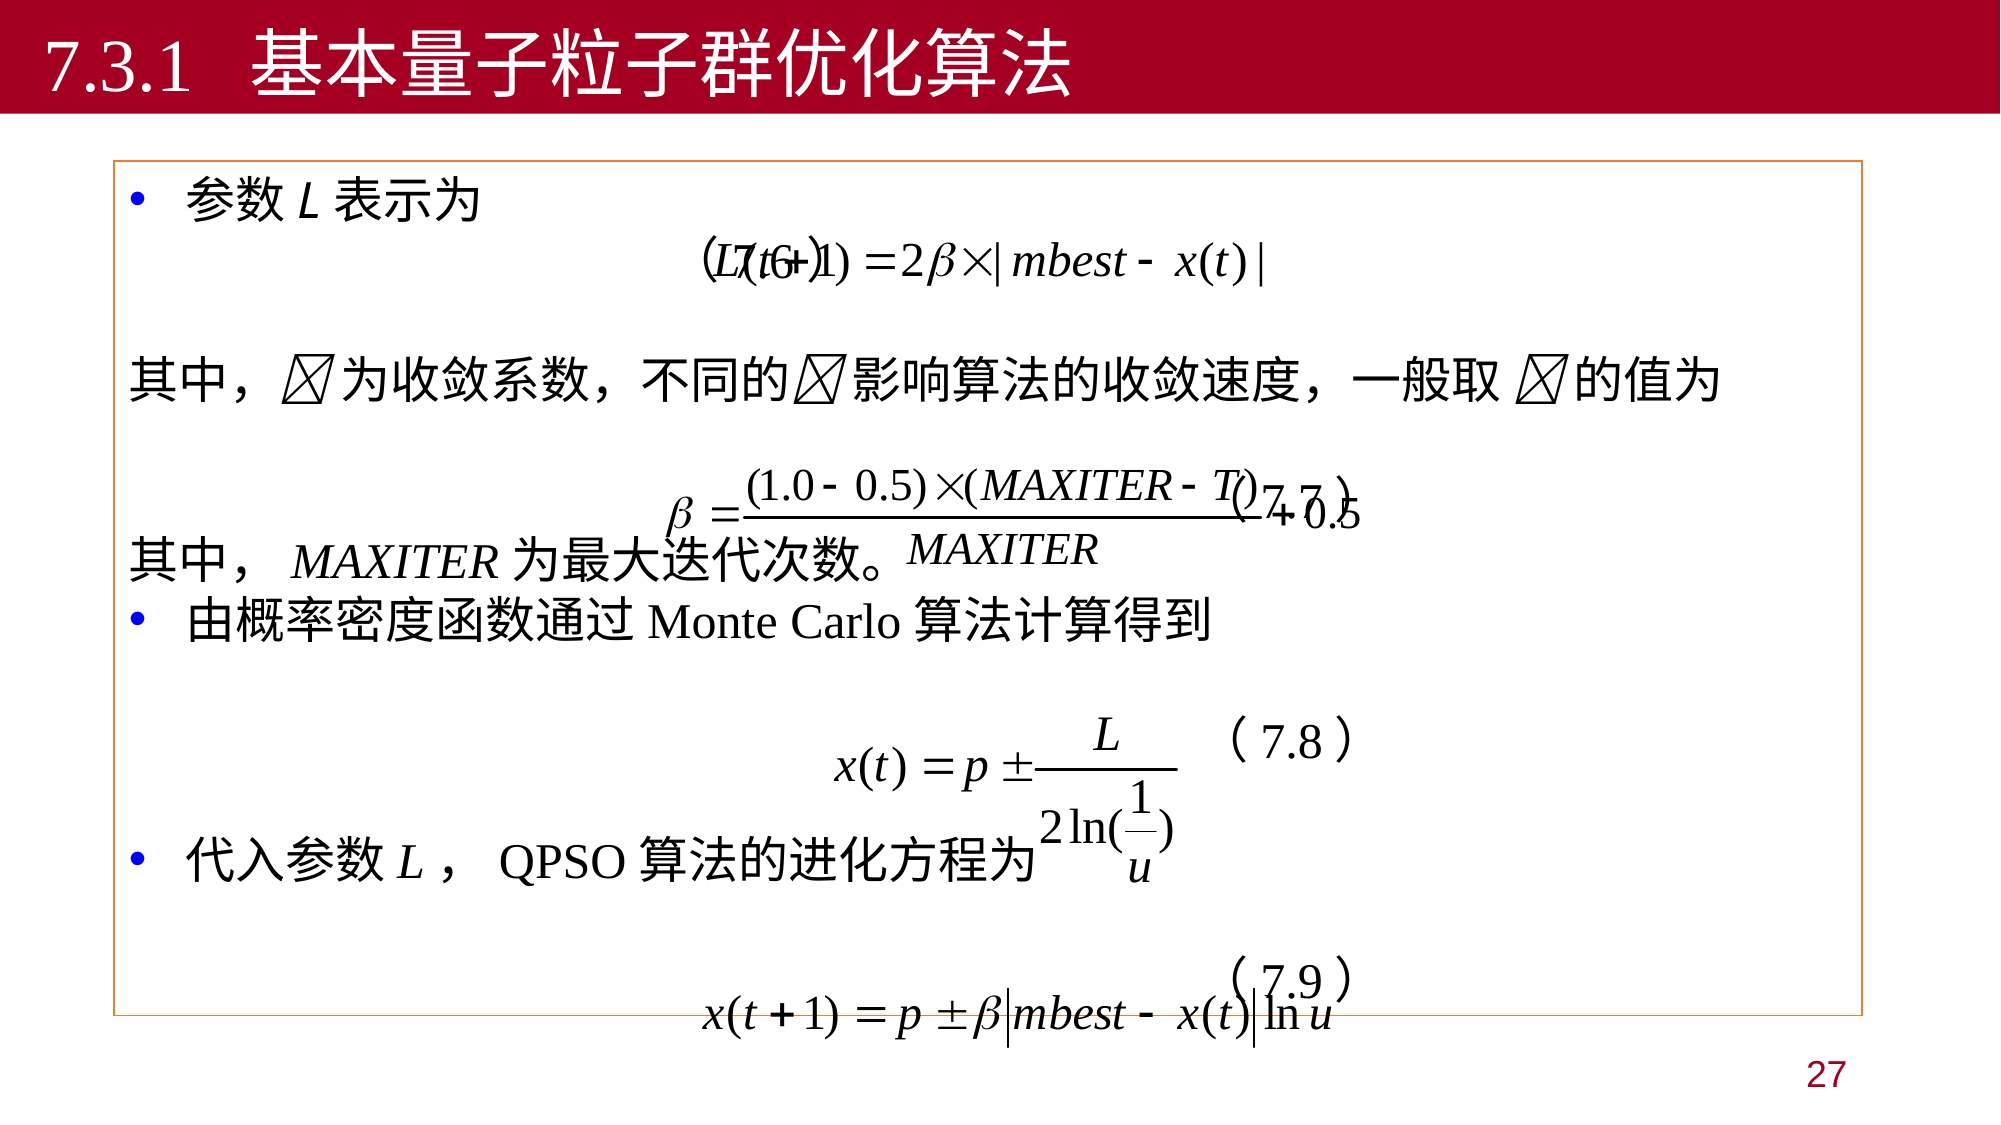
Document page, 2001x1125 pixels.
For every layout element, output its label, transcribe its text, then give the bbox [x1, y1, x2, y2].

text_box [657, 456, 1367, 575]
slide_number 27 [1412, 1042, 1863, 1103]
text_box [692, 976, 1343, 1059]
text_box 参数L表示为 （7.6） 其中， 为收敛系数，不同的 影响算法的收敛速度，一般取  的值为 （7.7） 其中，MAXITER为最大迭代次数。 由概率密度函数通过Monte Carlo算法计算得到 （7.8） 代入参数L，QPSO算法的进化方程为 （7.9） [114, 160, 1863, 1016]
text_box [704, 231, 1272, 297]
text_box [824, 703, 1190, 894]
text_box 7.3.1 基本量子粒子群优化算法 [0, 0, 2000, 114]
